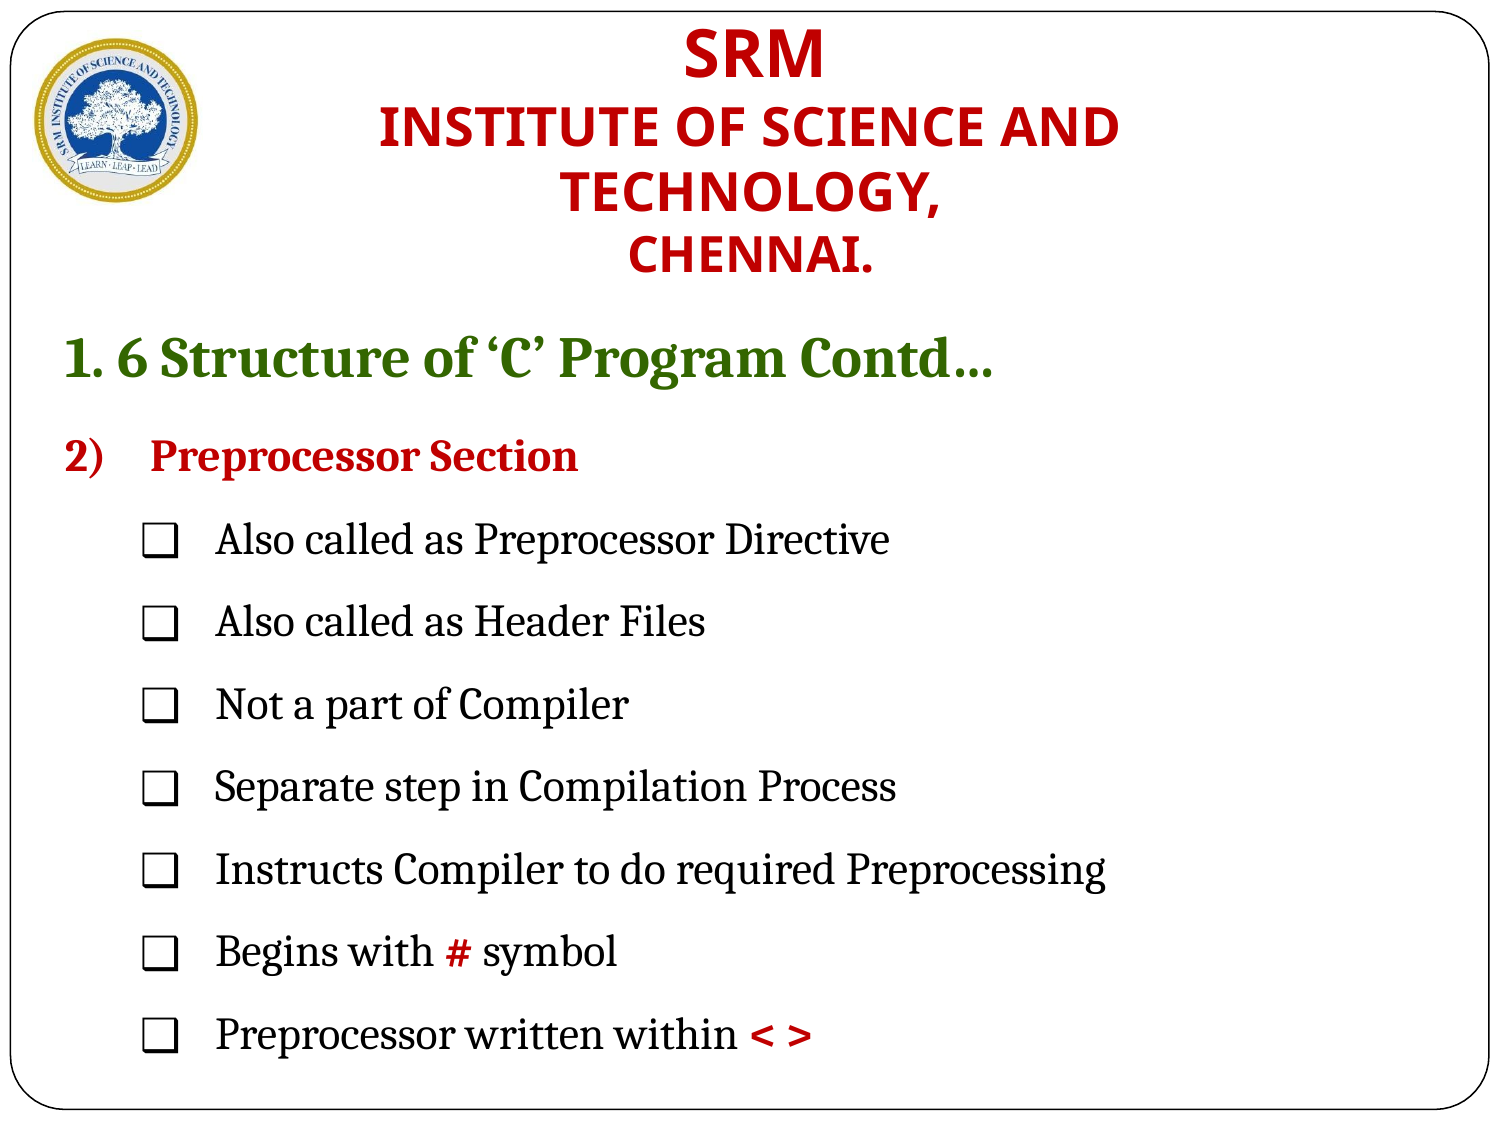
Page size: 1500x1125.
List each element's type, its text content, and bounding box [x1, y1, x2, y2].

picture [31, 30, 204, 207]
title SRM [681, 8, 982, 90]
text_box INSTITUTE OF SCIENCE AND TECHNOLOGY, CHENNAI. 1. 6 Structure of ‘C’ Program Contd… Preprocessor Section Also called as Preprocessor Directive Also called as Header Files Not a part of Compiler Separate step in Compilation Process Instructs Compiler to do required Preprocessing Begins with # symbol Preprocessor written within < > [62, 90, 1269, 1059]
